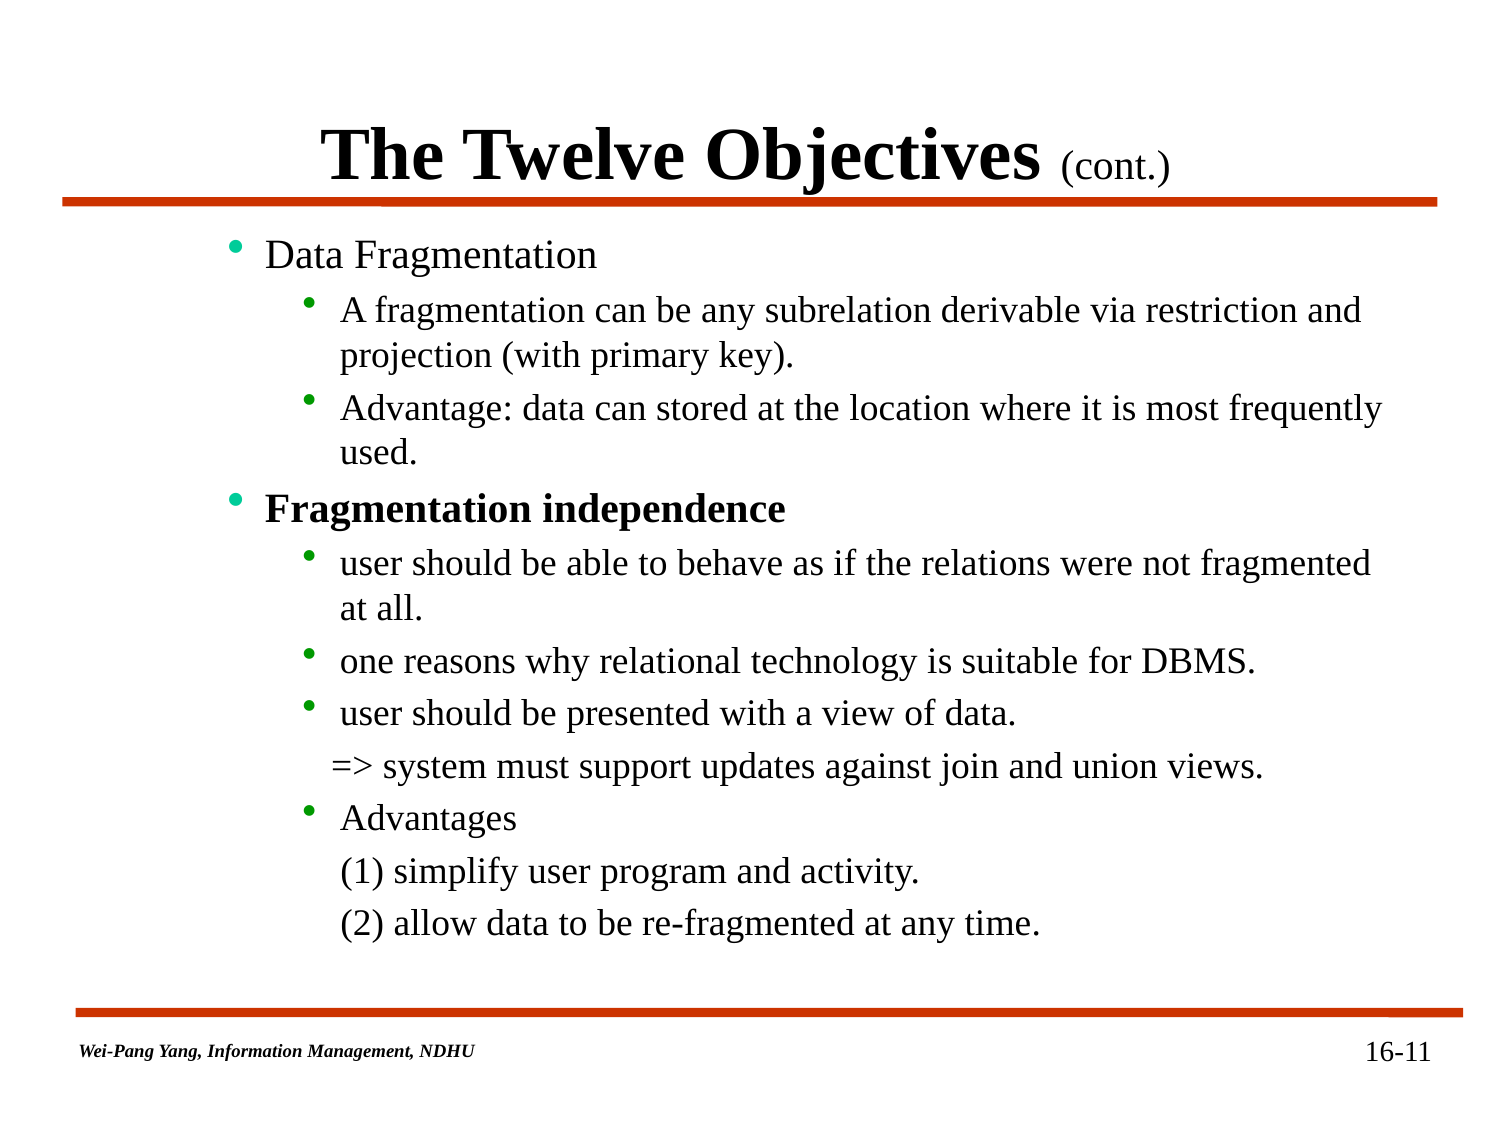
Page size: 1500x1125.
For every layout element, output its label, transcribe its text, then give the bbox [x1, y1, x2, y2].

list Data Fragmentation A fragmentation can be any subrelation derivable via restriction and projection (with primary key). Advantage: data can stored at the location where it is most frequently used. Fragmentation independence user should be able to behave as if the relations were not fragmented at all. one reasons why relational technology is suitable for DBMS. user should be presented with a view of data. => system must support updates against join and union views. Advantages (1) simplify user program and activity. (2) allow data to be re-fragmented at any time. [62, 224, 1400, 988]
title The Twelve Objectives (cont.) [126, 99, 1365, 200]
